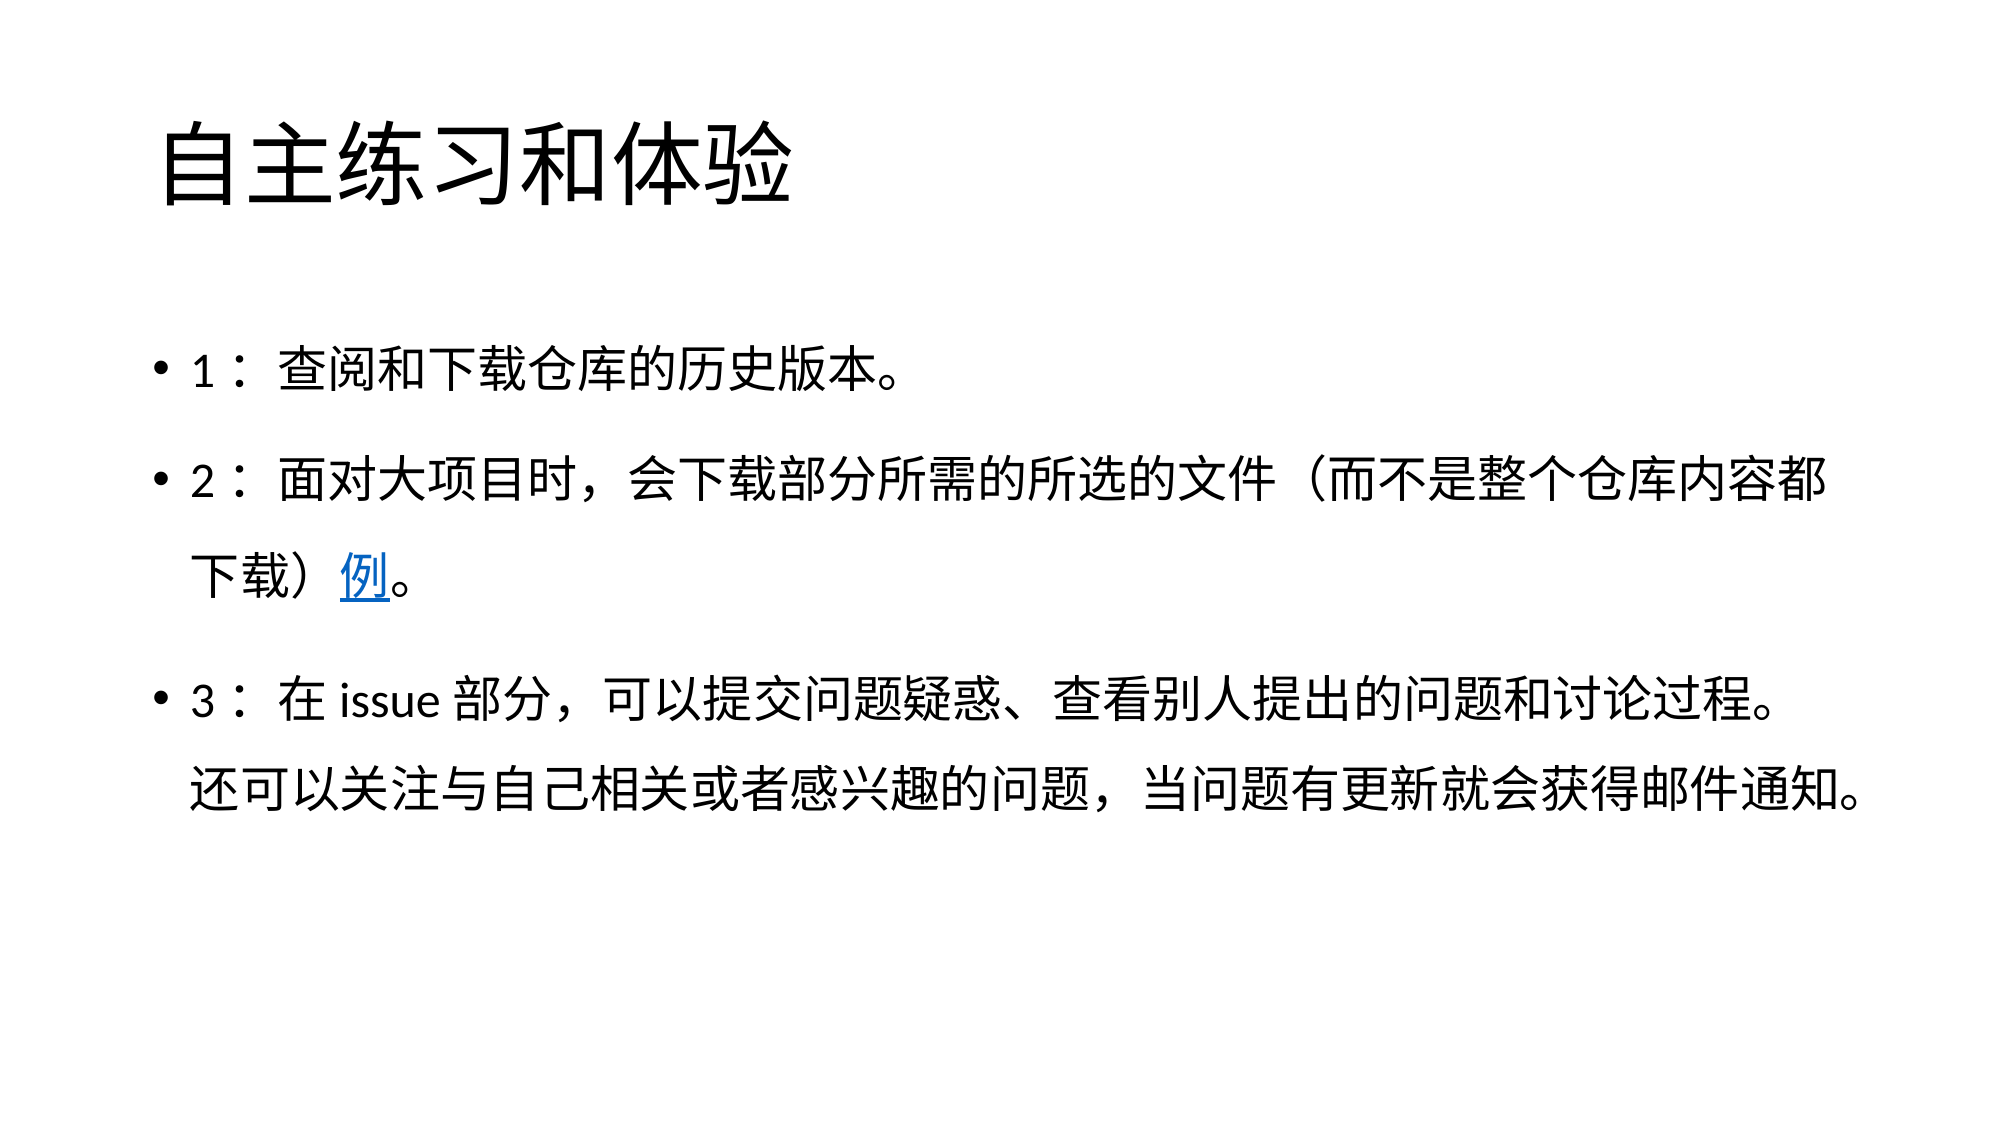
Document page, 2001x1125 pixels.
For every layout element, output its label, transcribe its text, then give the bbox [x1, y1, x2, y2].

title 自主练习和体验 [137, 59, 1863, 278]
list 1：查阅和下载仓库的历史版本。 2：面对大项目时，会下载部分所需的所选的文件（而不是整个仓库内容都下载）例。 3：在issue部分，可以提交问题疑惑、查看别人提出的问题和讨论过程。还可以关注与自己相关或者感兴趣的问题，当问题有更新就会获得邮件通知。 [137, 299, 1863, 1014]
